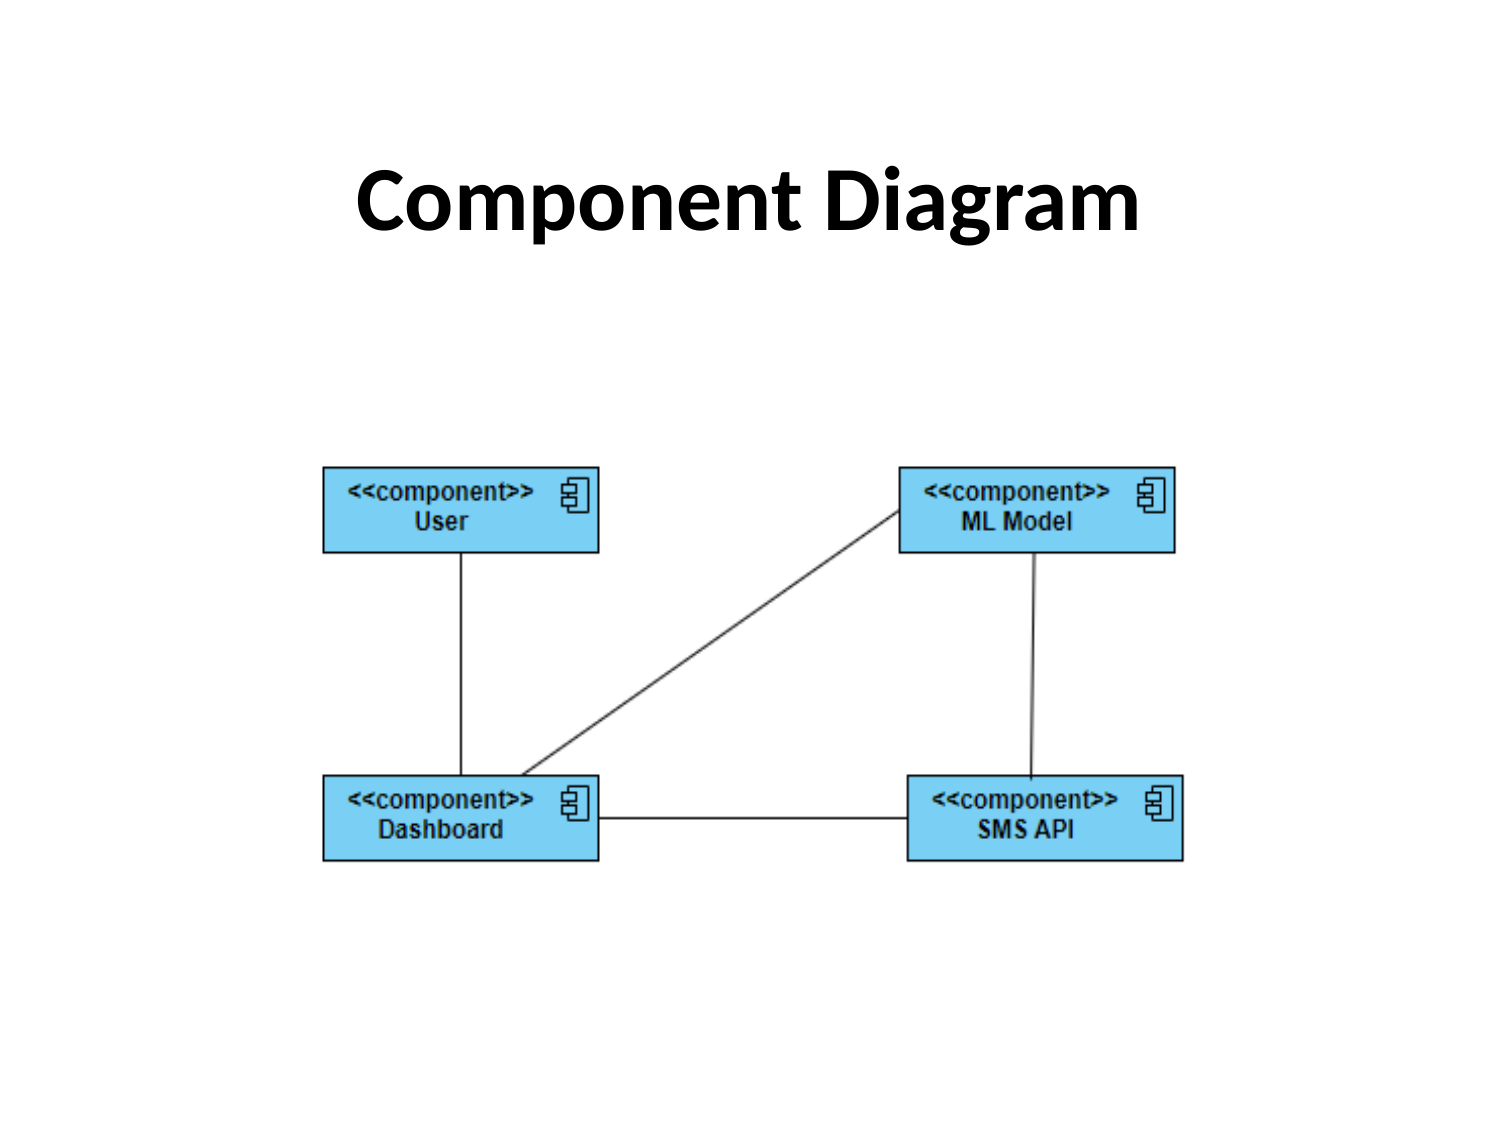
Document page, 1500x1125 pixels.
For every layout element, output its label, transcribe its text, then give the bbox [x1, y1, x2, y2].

title Component Diagram [75, 99, 1425, 288]
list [229, 396, 1255, 960]
